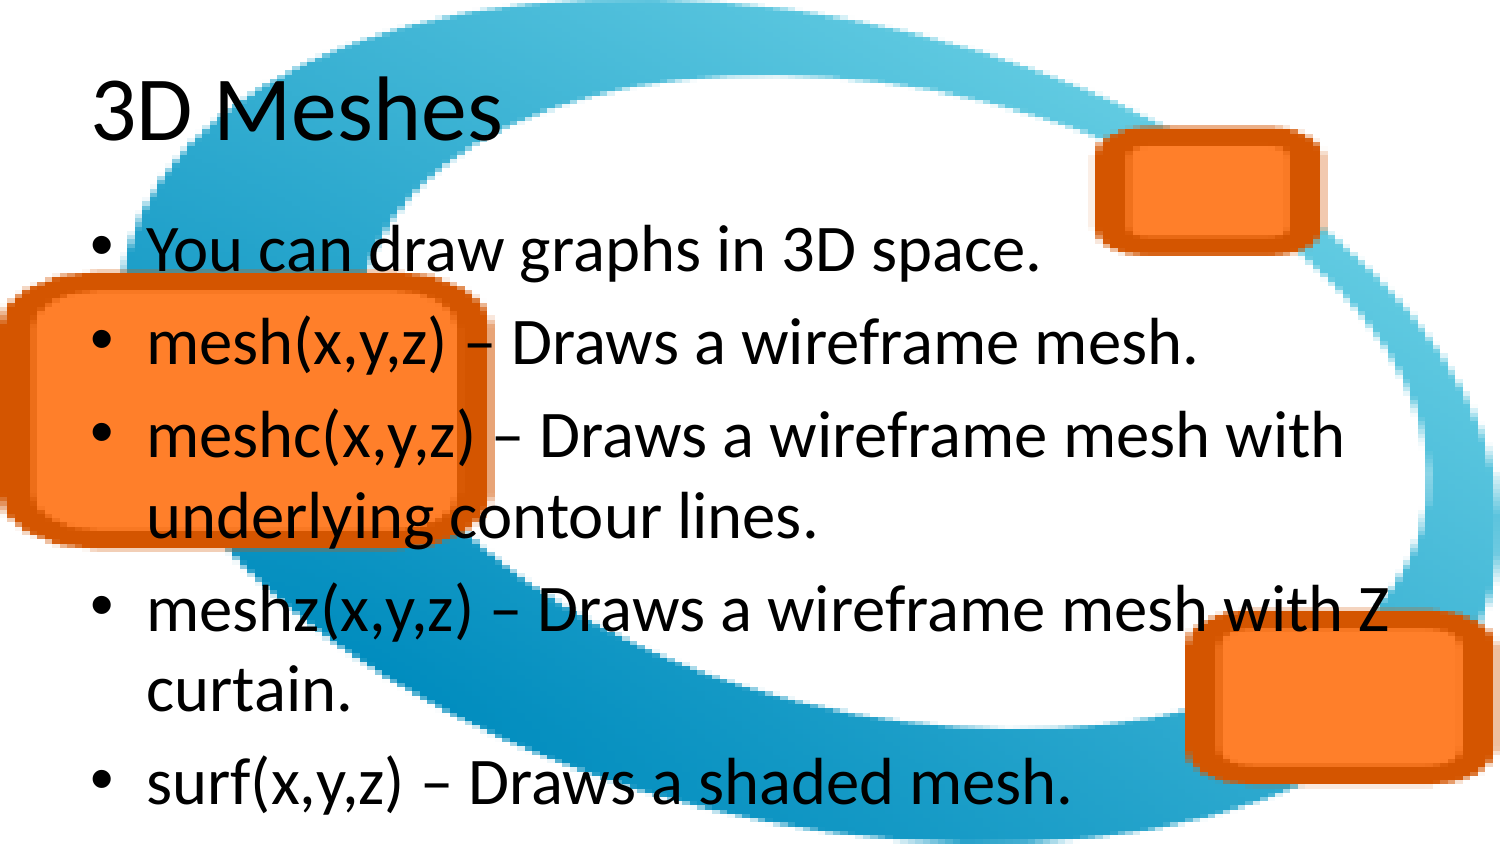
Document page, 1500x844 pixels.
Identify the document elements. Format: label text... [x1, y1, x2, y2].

picture [0, 0, 1500, 844]
title 3D Meshes [75, 33, 1425, 175]
list You can draw graphs in 3D space. mesh(x,y,z) – Draws a wireframe mesh. meshc(x,y,z) – Draws a wireframe mesh with underlying contour lines. meshz(x,y,z) – Draws a wireframe mesh with Z curtain. surf(x,y,z) – Draws a shaded mesh. [75, 196, 1475, 844]
